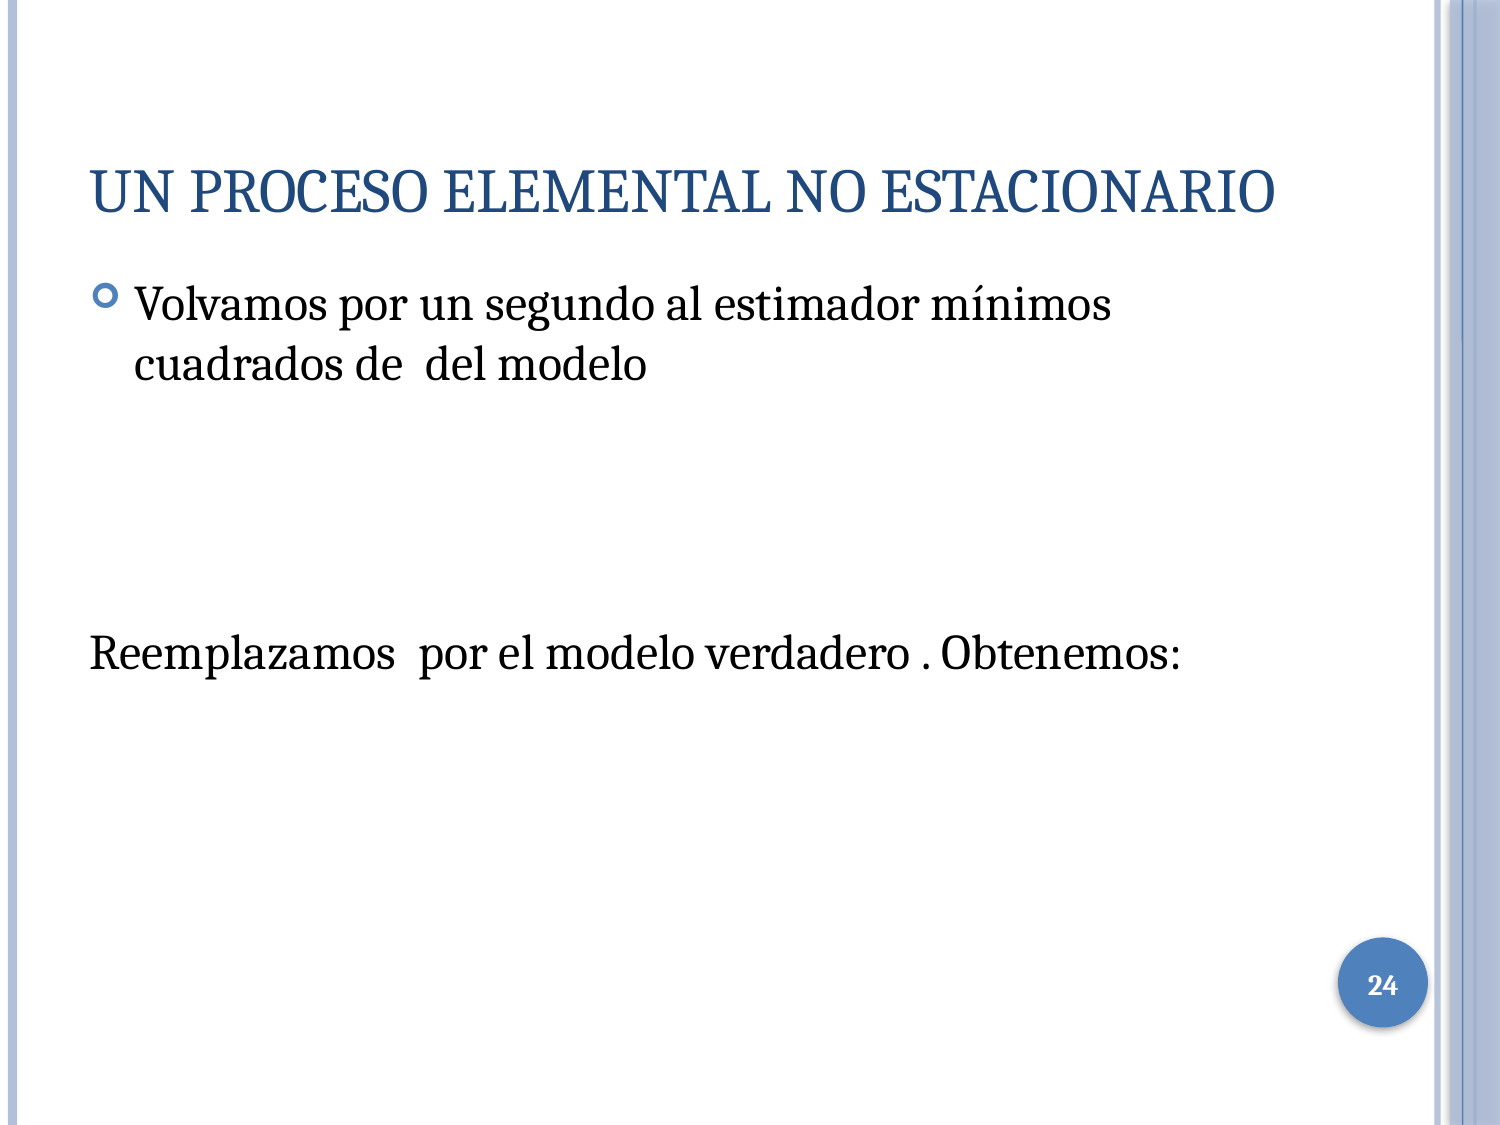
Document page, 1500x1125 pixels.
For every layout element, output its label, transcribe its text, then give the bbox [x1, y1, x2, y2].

title Un Proceso Elemental No Estacionario [75, 45, 1300, 233]
slide_number 24 [1333, 940, 1434, 1027]
